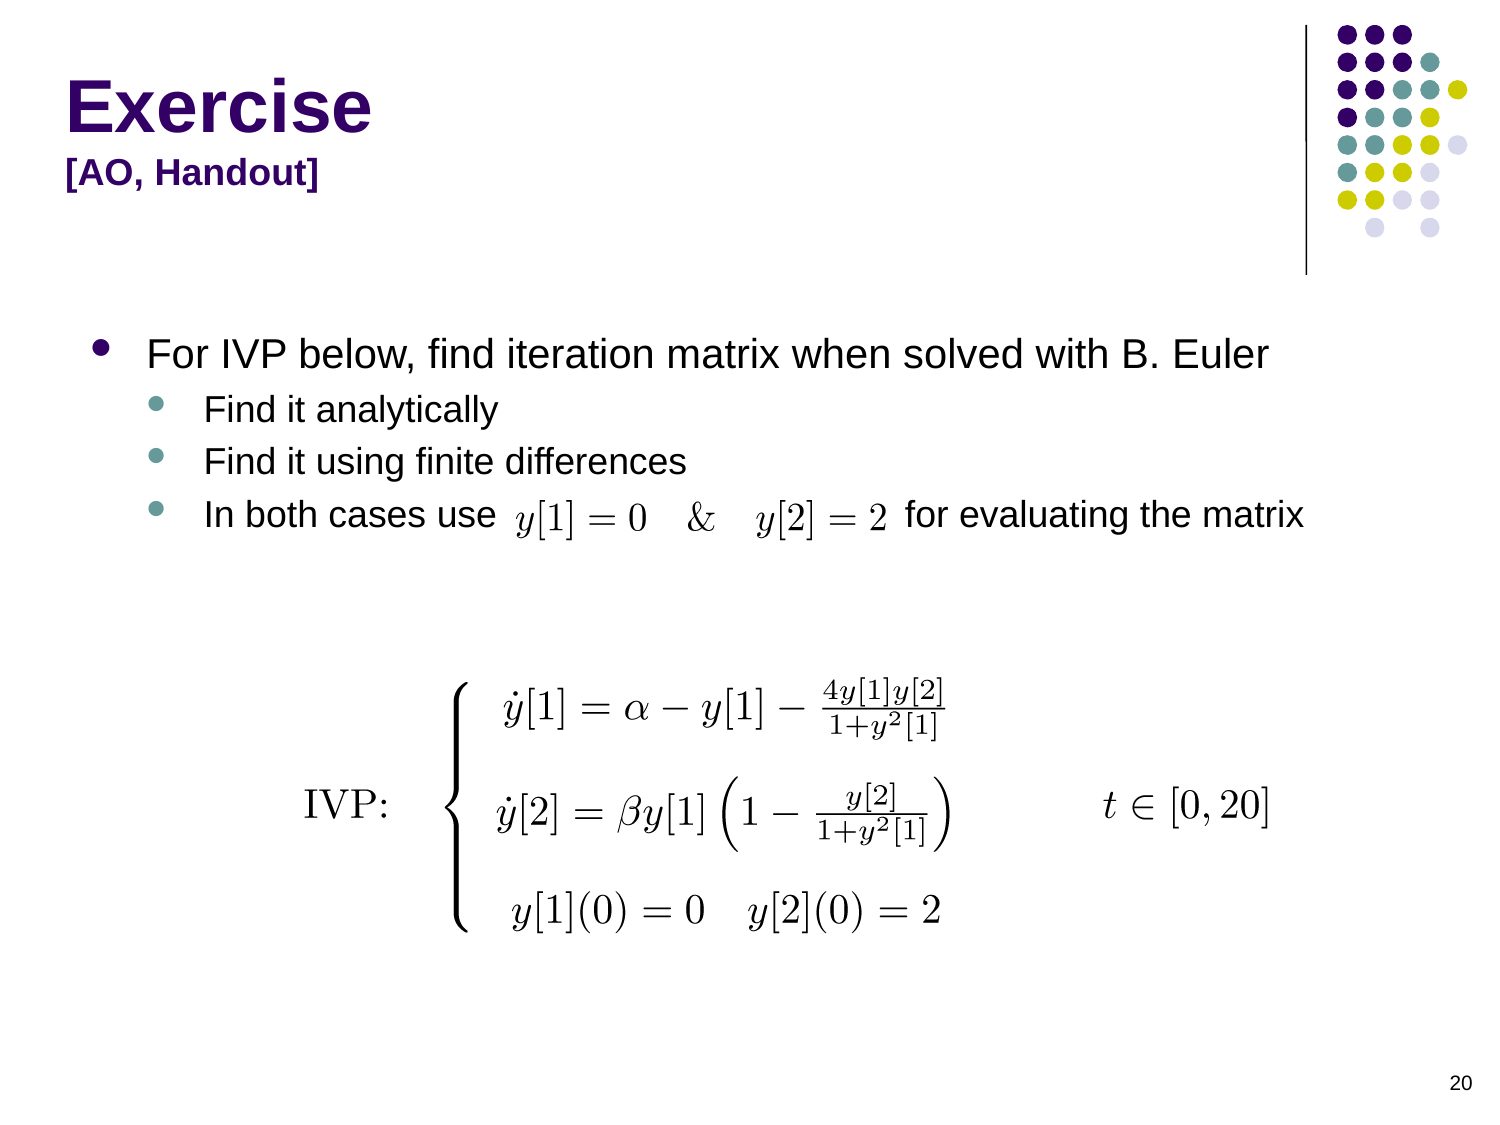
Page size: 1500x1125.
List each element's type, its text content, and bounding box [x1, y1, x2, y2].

slide_number 20 [1362, 1062, 1488, 1113]
title Exercise [AO, Handout] [49, 49, 963, 201]
picture [303, 674, 1272, 934]
list For IVP below, find iteration matrix when solved with B. Euler Find it analytically Find it using finite differences In both cases use for evaluating the matrix [74, 319, 1426, 601]
picture [512, 499, 886, 543]
